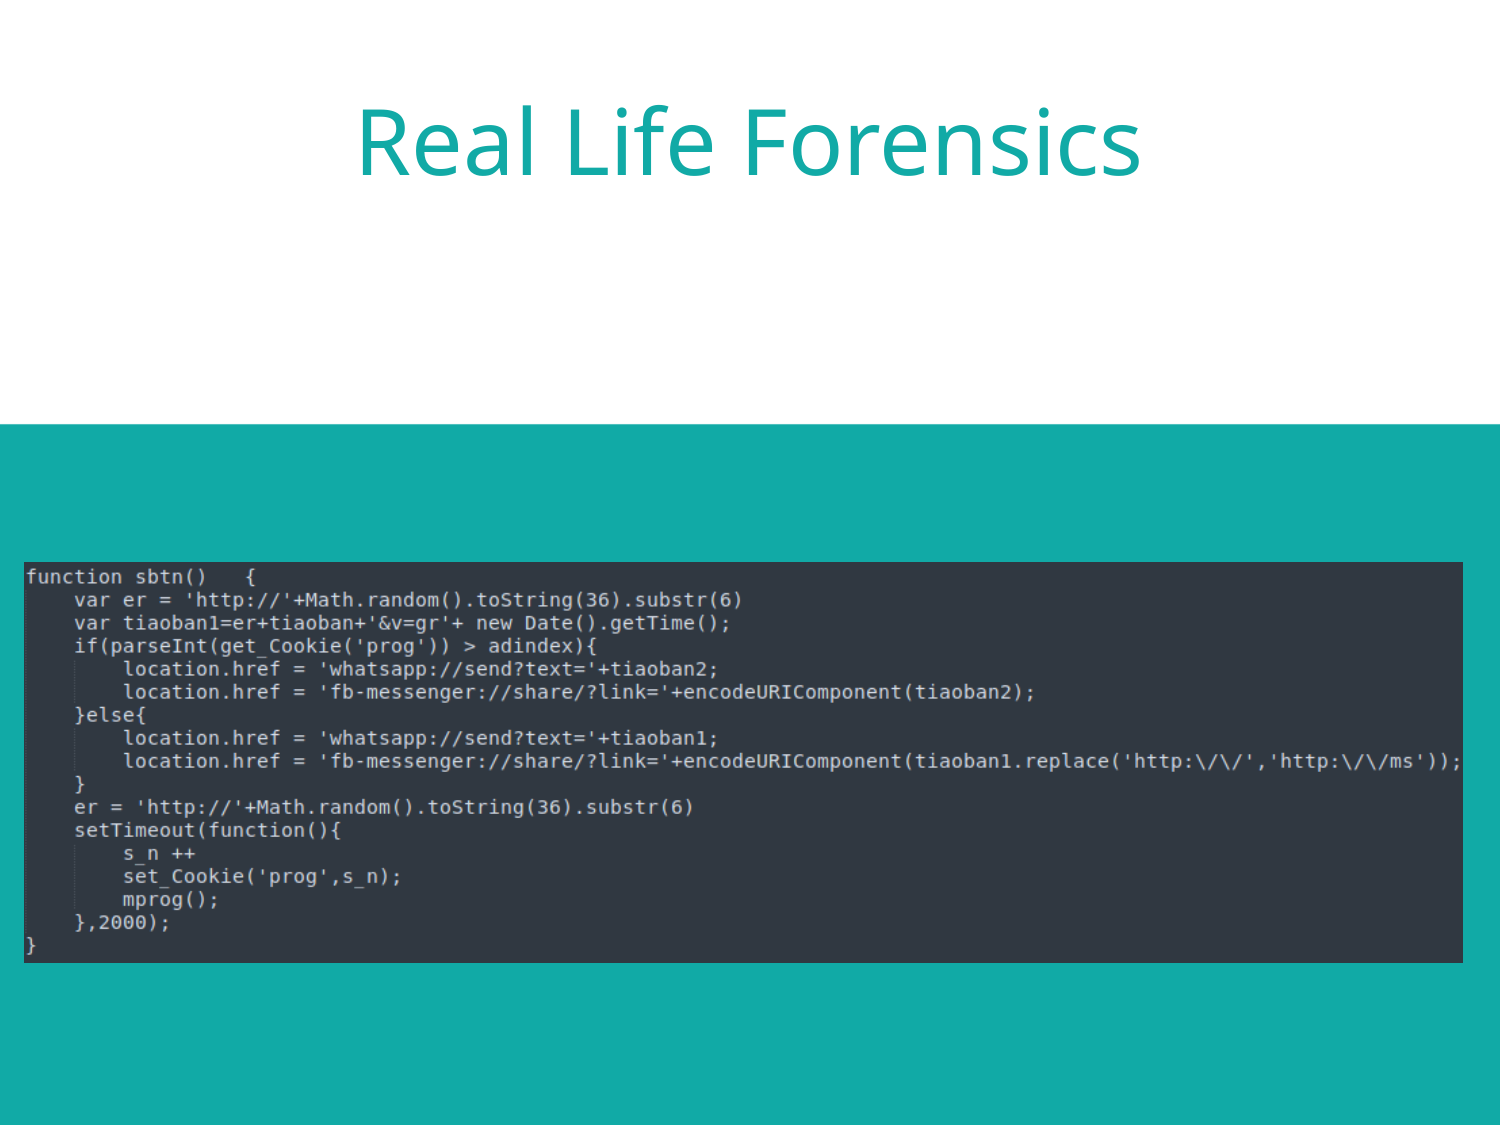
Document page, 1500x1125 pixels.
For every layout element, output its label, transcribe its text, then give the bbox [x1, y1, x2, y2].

title Real Life Forensics [75, 45, 1425, 233]
picture [0, 0, 1500, 1125]
